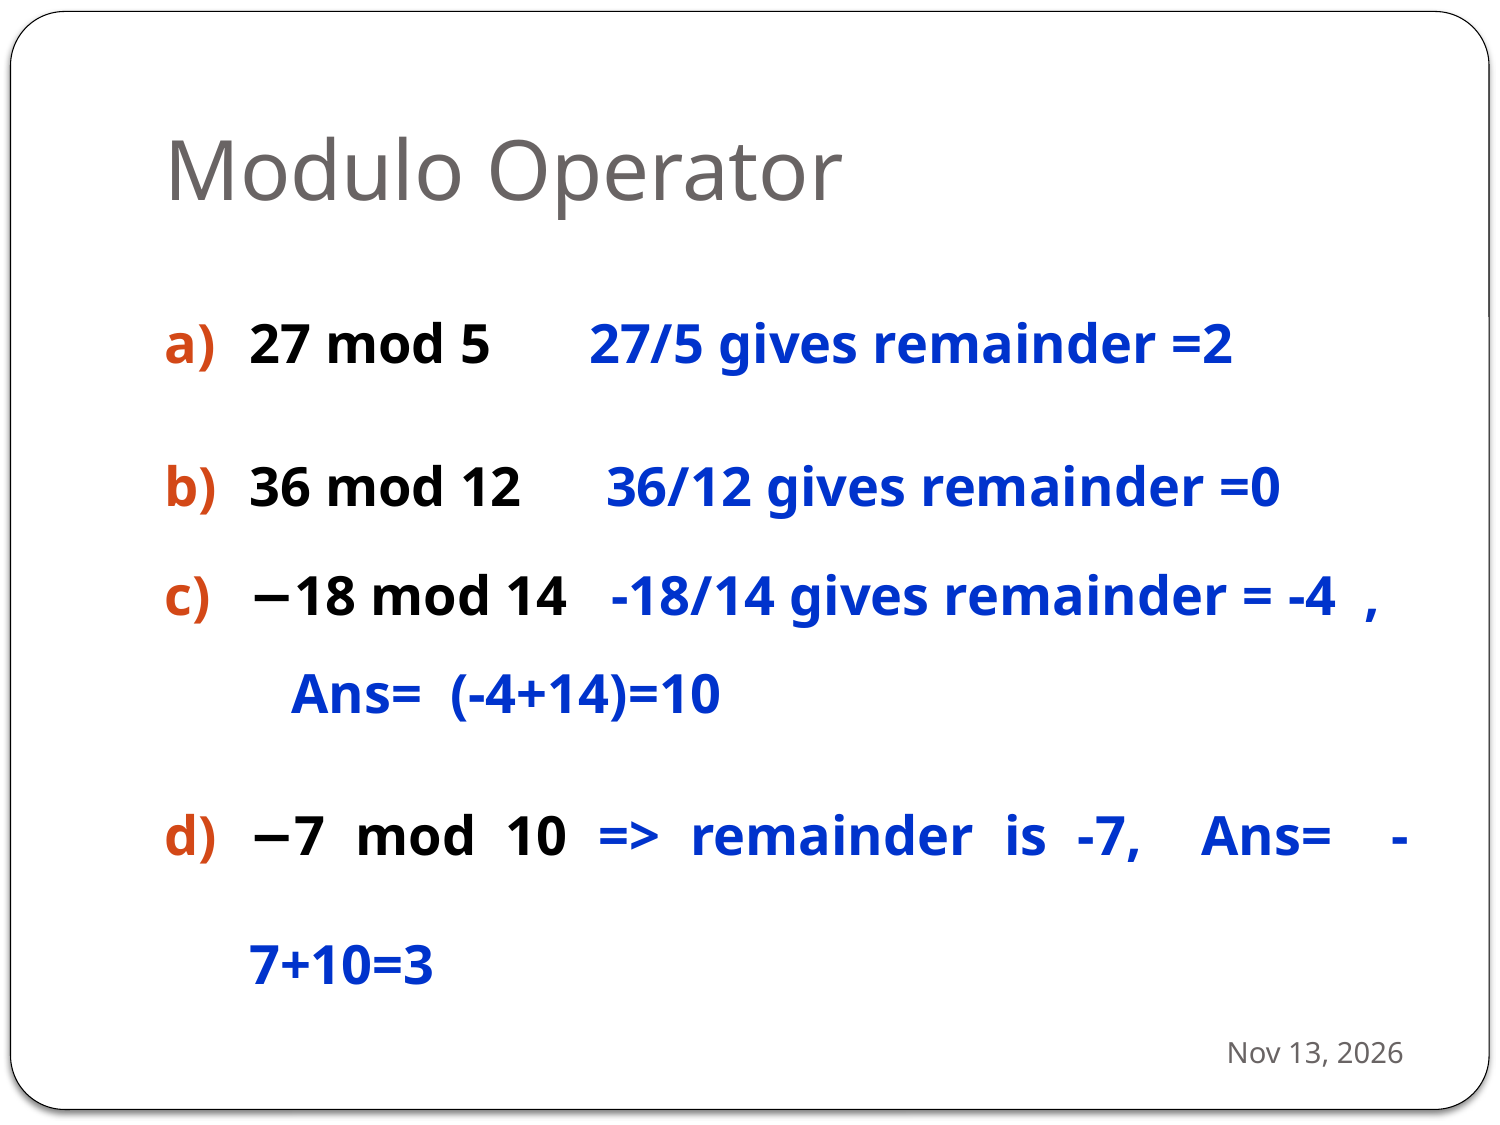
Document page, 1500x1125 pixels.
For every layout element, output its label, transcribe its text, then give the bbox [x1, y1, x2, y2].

title Modulo Operator [150, 45, 1425, 233]
slide_number 7-Feb-25 [1012, 1015, 1419, 1094]
list 27 mod 5 27/5 gives remainder =2 36 mod 12 36/12 gives remainder =0 −18 mod 14 -18/14 gives remainder = -4 , Ans= (-4+14)=10 −7 mod 10 => remainder is -7, Ans= -7+10=3 [150, 237, 1425, 988]
